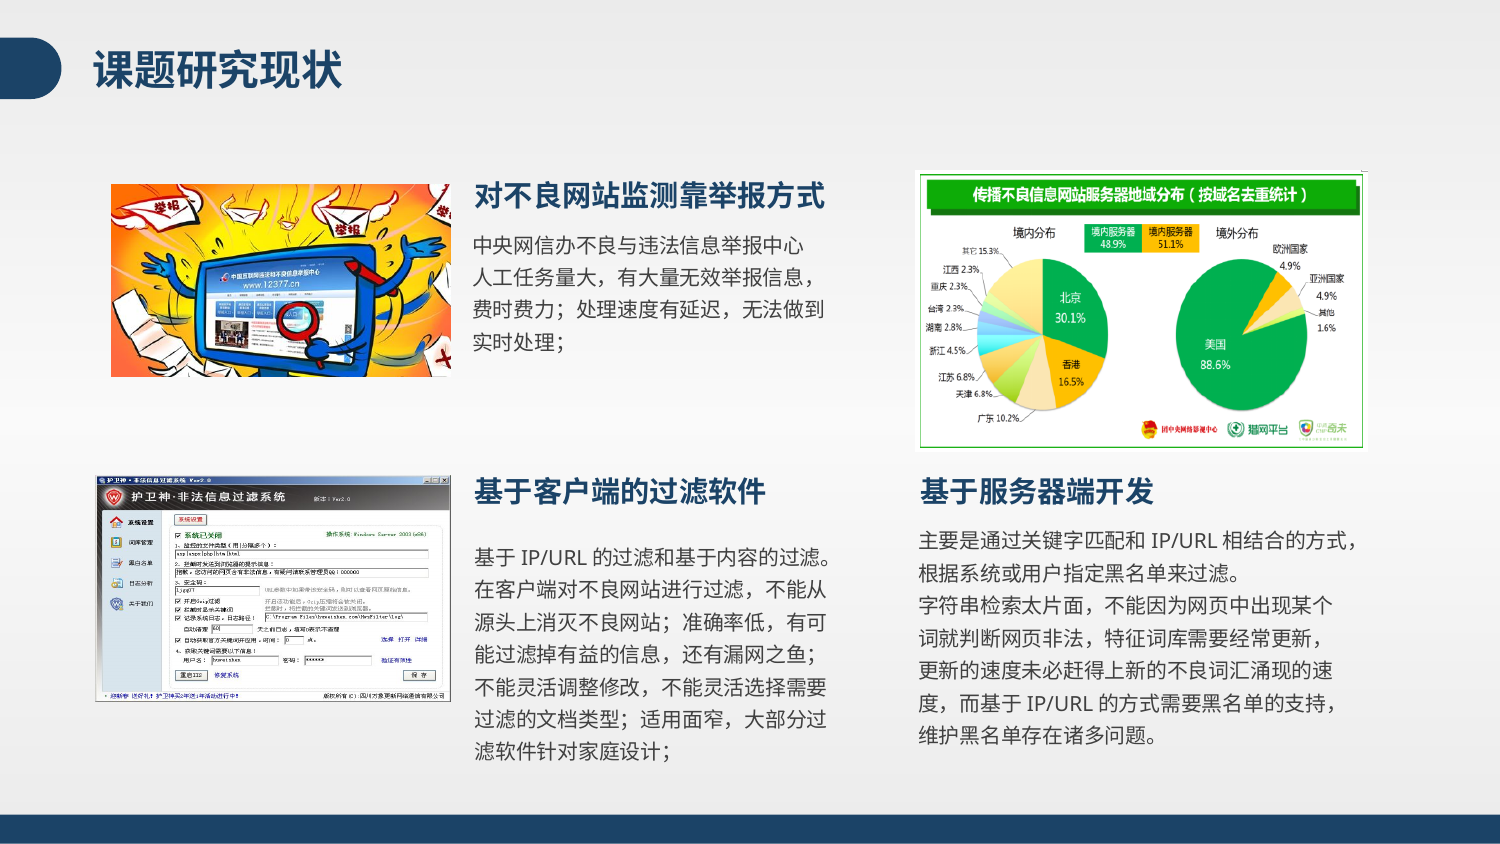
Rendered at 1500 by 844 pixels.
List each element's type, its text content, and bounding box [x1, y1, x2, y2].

text_box 课题研究现状 [77, 36, 358, 102]
picture [915, 170, 1368, 453]
text_box 基于服务器端开发 [905, 466, 1303, 513]
text_box 对不良网站监测靠举报方式 [459, 170, 884, 221]
text_box 基于IP/URL的过滤和基于内容的过滤。 在客户端对不良网站进行过滤，不能从源头上消灭不良网站；准确率低，有可能过滤掉有益的信息，还有漏网之鱼；不能灵活调整修改，不能灵活选择需要过滤的文档类型；适用面窄，大部分过滤软件针对家庭设计； [459, 529, 846, 772]
picture [95, 475, 451, 703]
text_box 主要是通过关键字匹配和IP/URL相结合的方式，根据系统或用户指定黑名单来过滤。 字符串检索太片面，不能因为网页中出现某个词就判断网页非法，特征词库需要经常更新，更新的速度未必赶得上新的不良词汇涌现的速度，而基于IP/URL的方式需要黑名单的支持，维护黑名单存在诸多问题。 [903, 513, 1368, 755]
picture [110, 184, 451, 377]
text_box 基于客户端的过滤软件 [459, 466, 884, 516]
text_box 中央网信办不良与违法信息举报中心 人工任务量大，有大量无效举报信息，费时费力；处理速度有延迟，无法做到实时处理； [457, 217, 844, 362]
